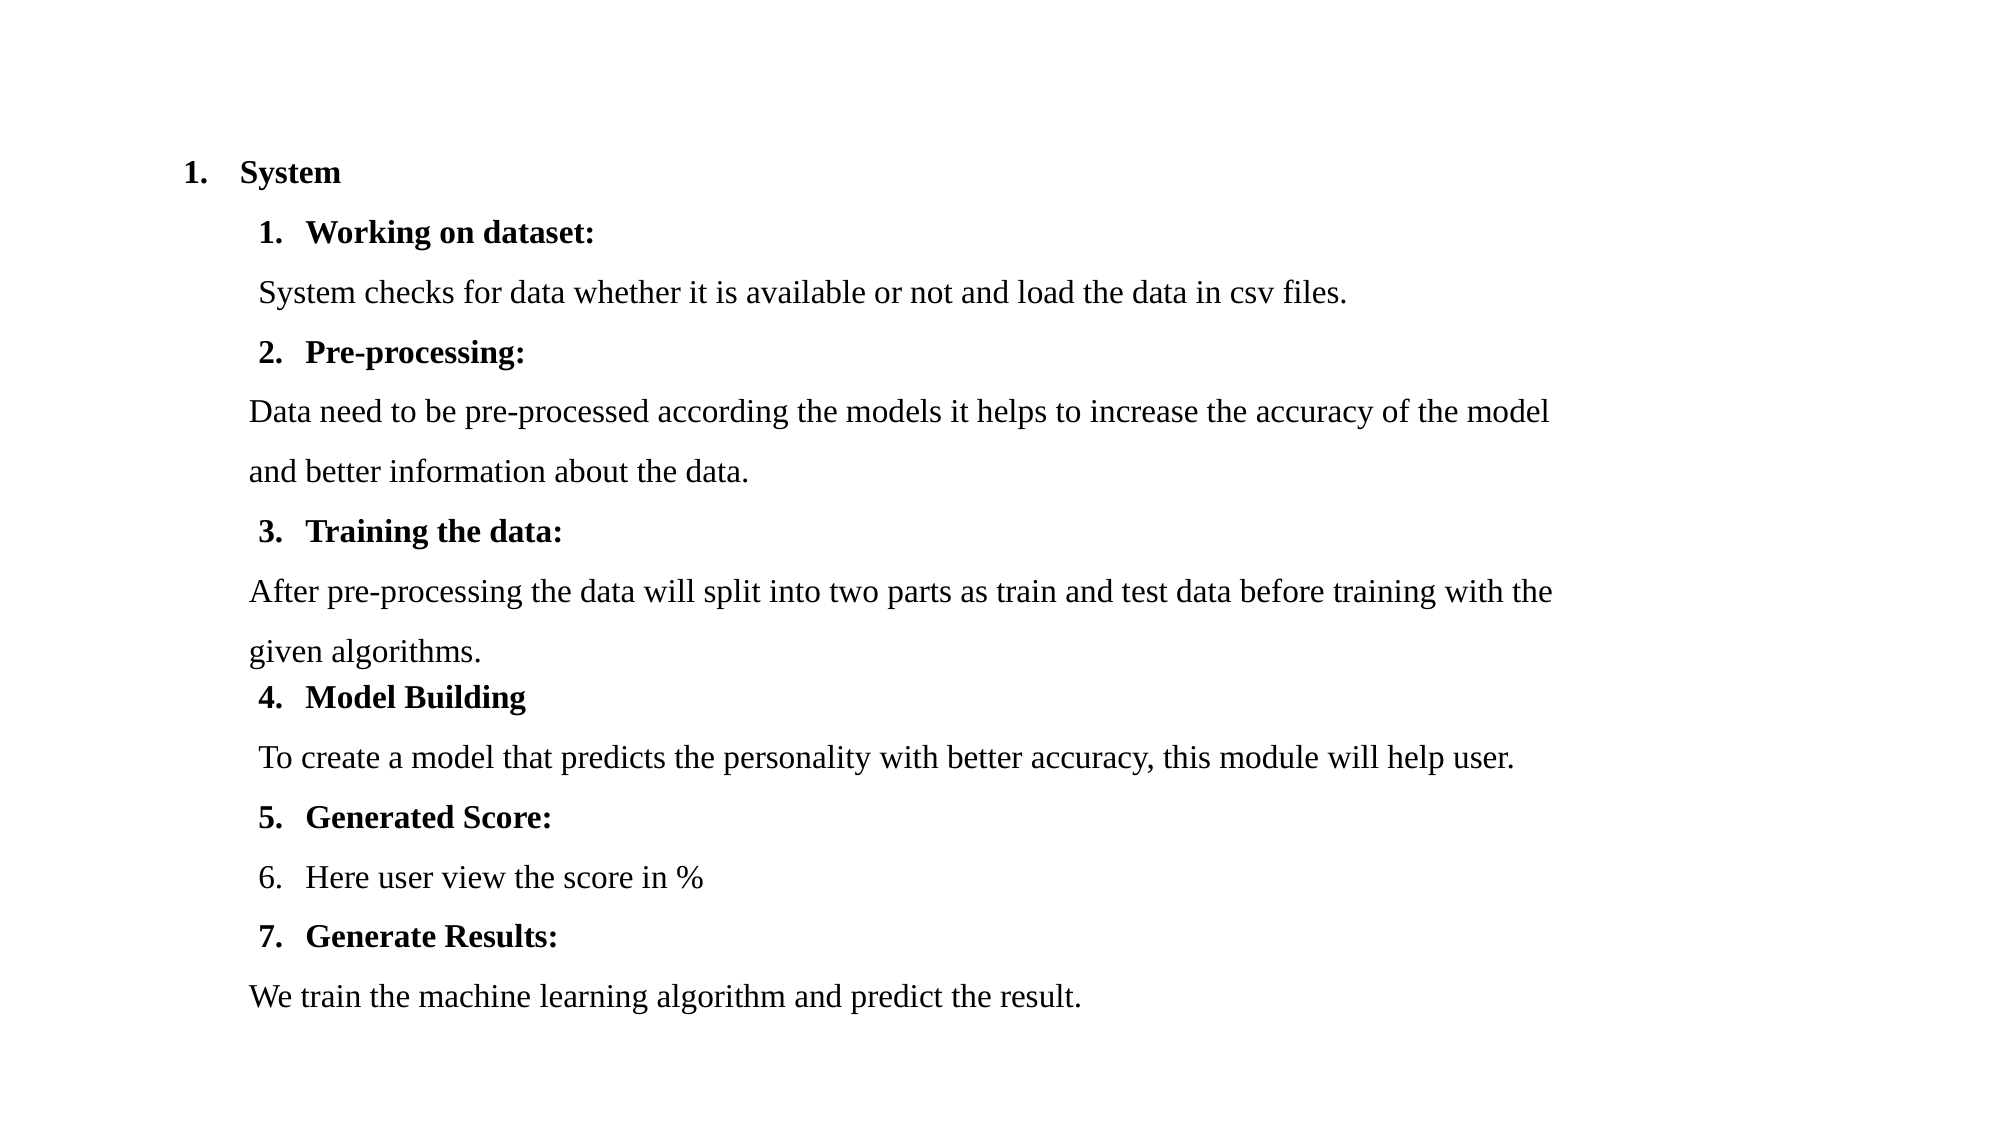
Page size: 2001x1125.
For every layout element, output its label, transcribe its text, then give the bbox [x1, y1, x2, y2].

text_box System Working on dataset: System checks for data whether it is available or not and load the data in csv files. Pre-processing: Data need to be pre-processed according the models it helps to increase the accuracy of the model and better information about the data. Training the data: After pre-processing the data will split into two parts as train and test data before training with the given algorithms. Model Building To create a model that predicts the personality with better accuracy, this module will help user. Generated Score: Here user view the score in % Generate Results: We train the machine learning algorithm and predict the result. [168, 122, 1583, 1022]
